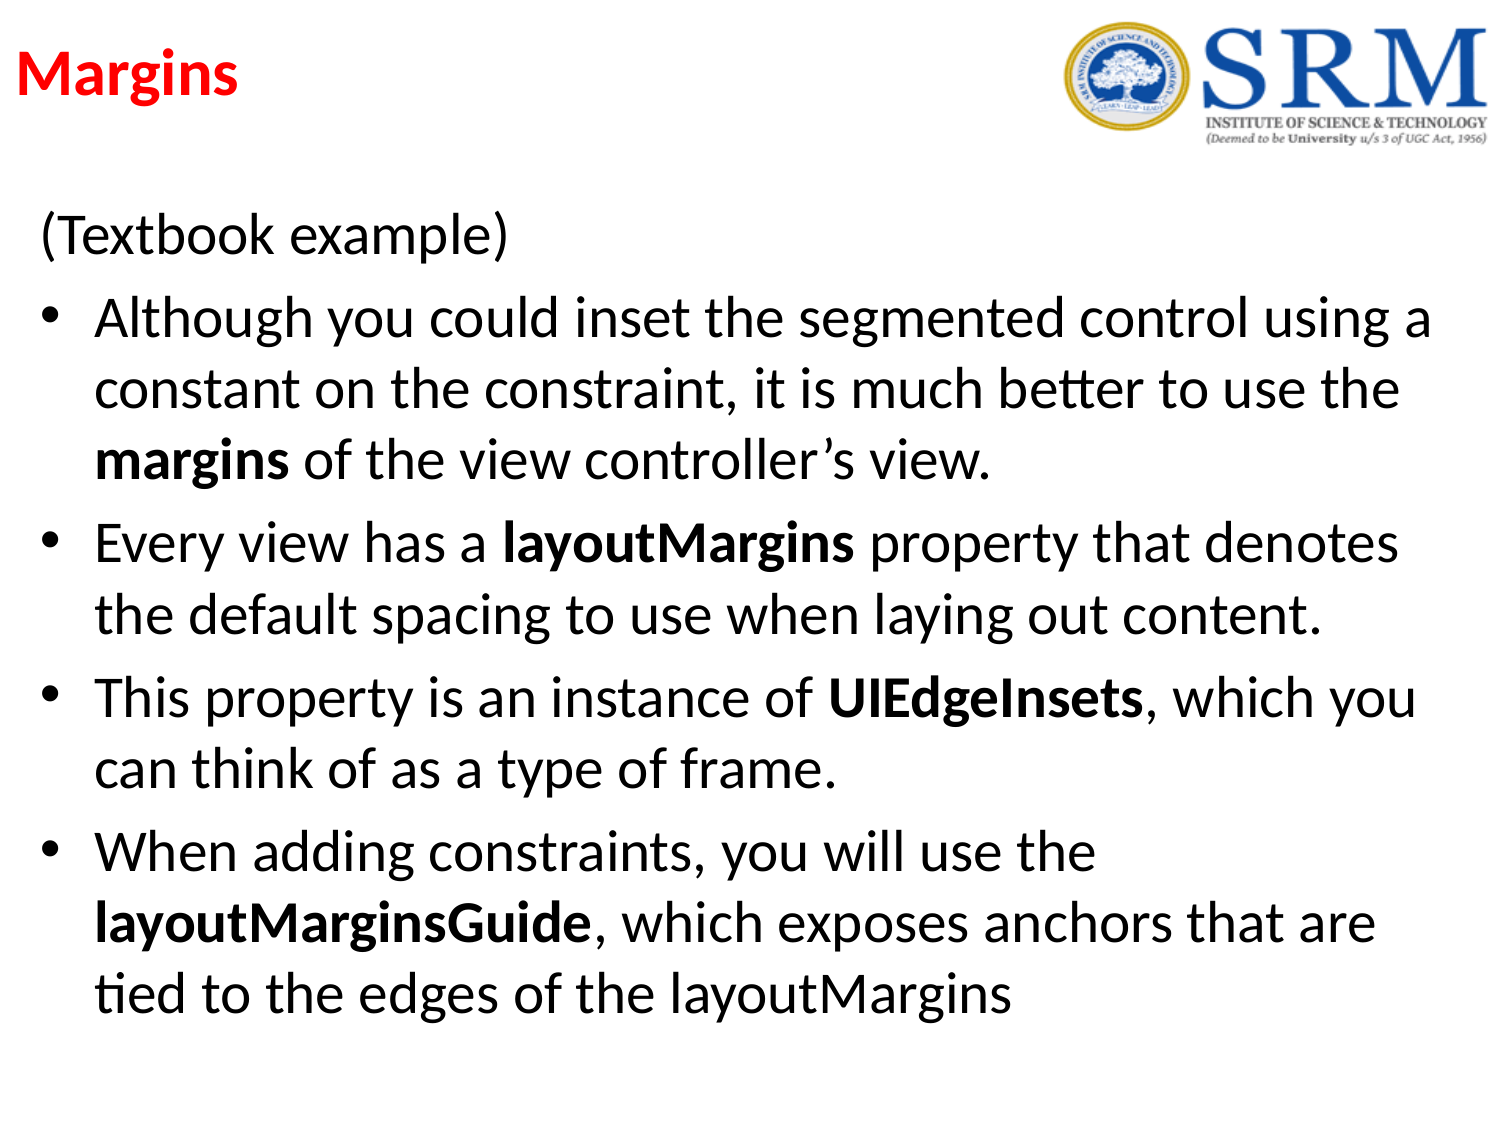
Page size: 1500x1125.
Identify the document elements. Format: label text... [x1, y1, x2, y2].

list (Textbook example) Although you could inset the segmented control using a constant on the constraint, it is much better to use the margins of the view controller’s view. Every view has a layoutMargins property that denotes the default spacing to use when laying out content. This property is an instance of UIEdgeInsets, which you can think of as a type of frame. When adding constraints, you will use the layoutMarginsGuide, which exposes anchors that are tied to the edges of the layoutMargins [24, 187, 1475, 1050]
picture [1059, 0, 1500, 162]
title Margins [0, 0, 1057, 138]
